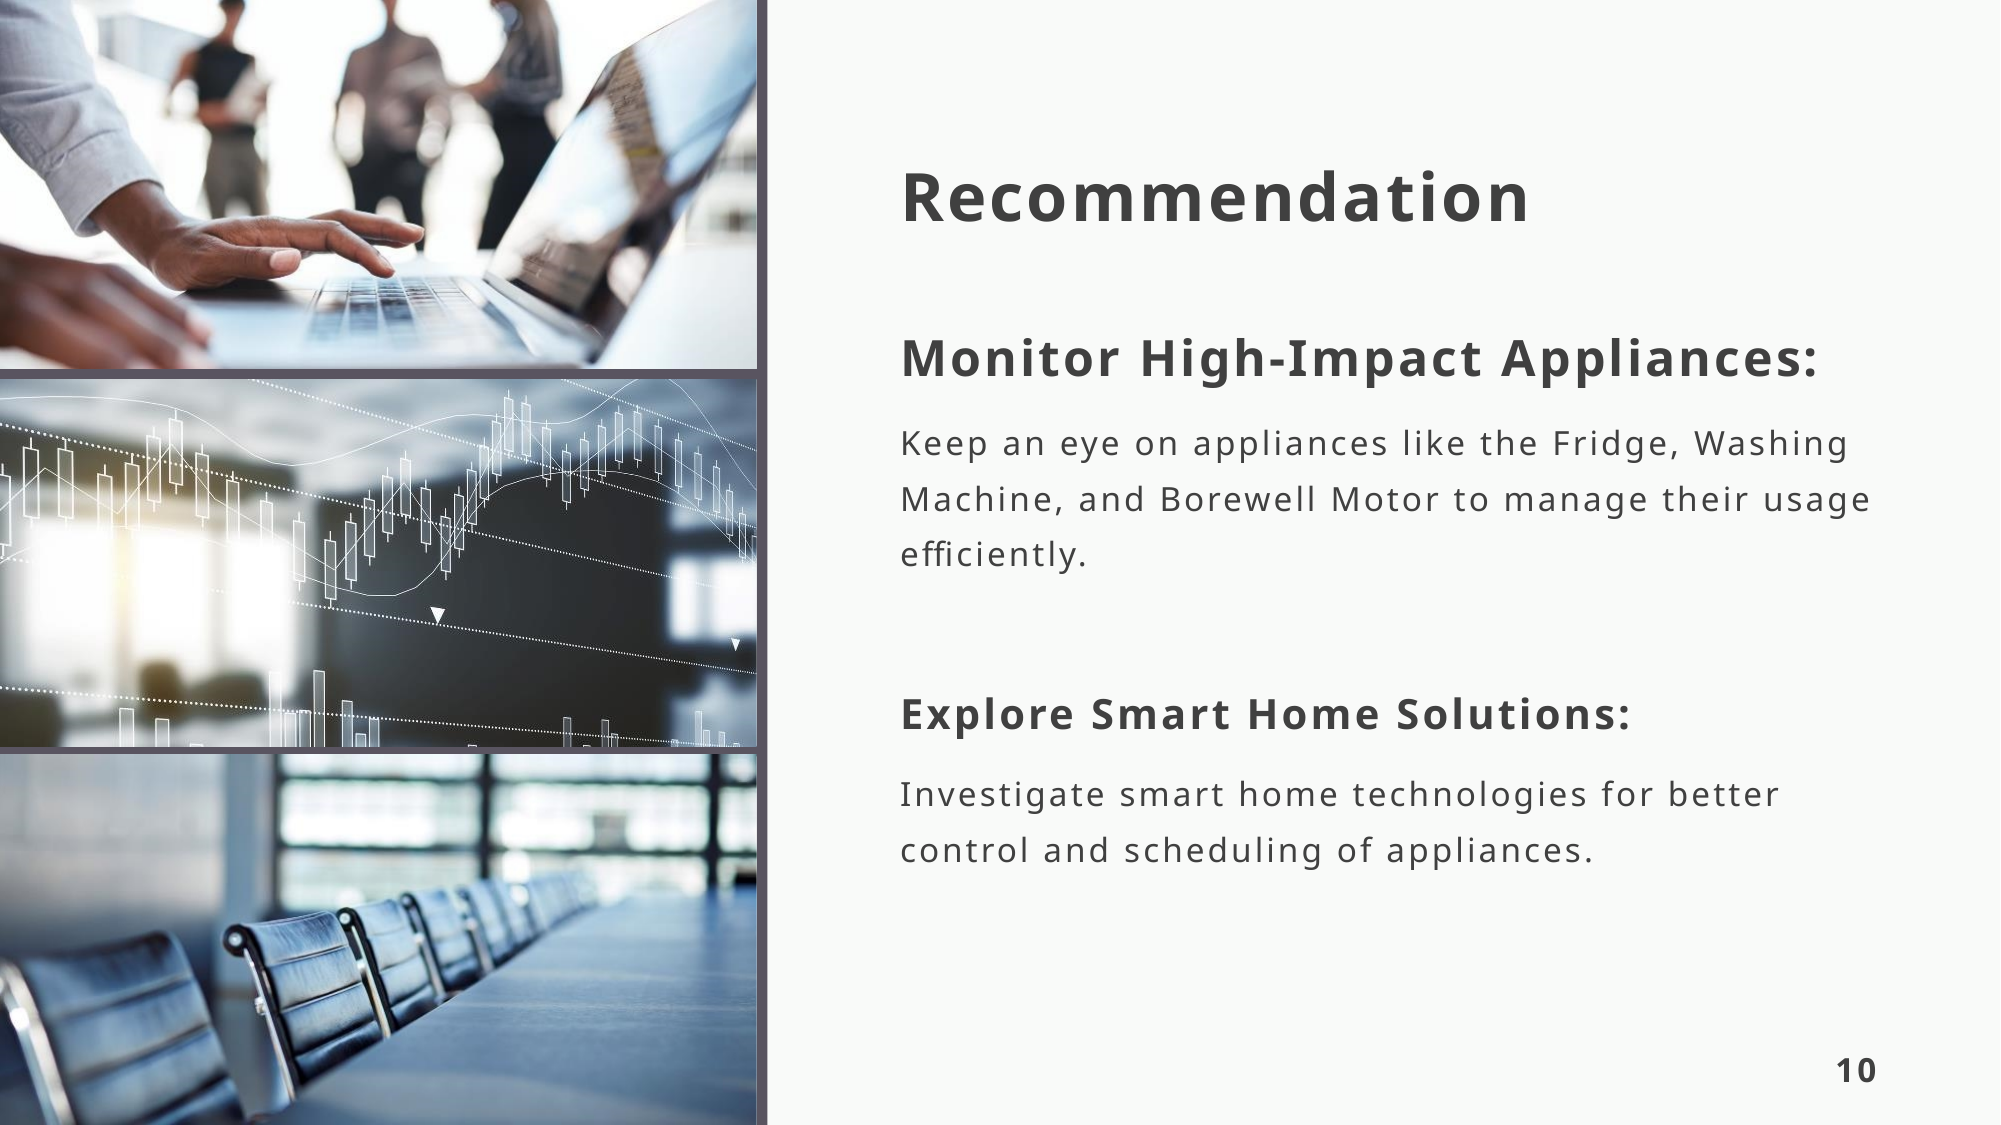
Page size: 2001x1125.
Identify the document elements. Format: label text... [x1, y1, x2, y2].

list Monitor High-Impact Appliances: Keep an eye on appliances like the Fridge, Washing Machine, and Borewell Motor to manage their usage efficiently. Explore Smart Home Solutions: Investigate smart home technologies for better control and scheduling of appliances. [881, 284, 1895, 903]
slide_number 10 [1733, 1035, 1895, 1110]
picture [0, 0, 757, 370]
picture [0, 753, 757, 1125]
title Recommendation [881, 15, 1895, 250]
picture [0, 378, 757, 747]
